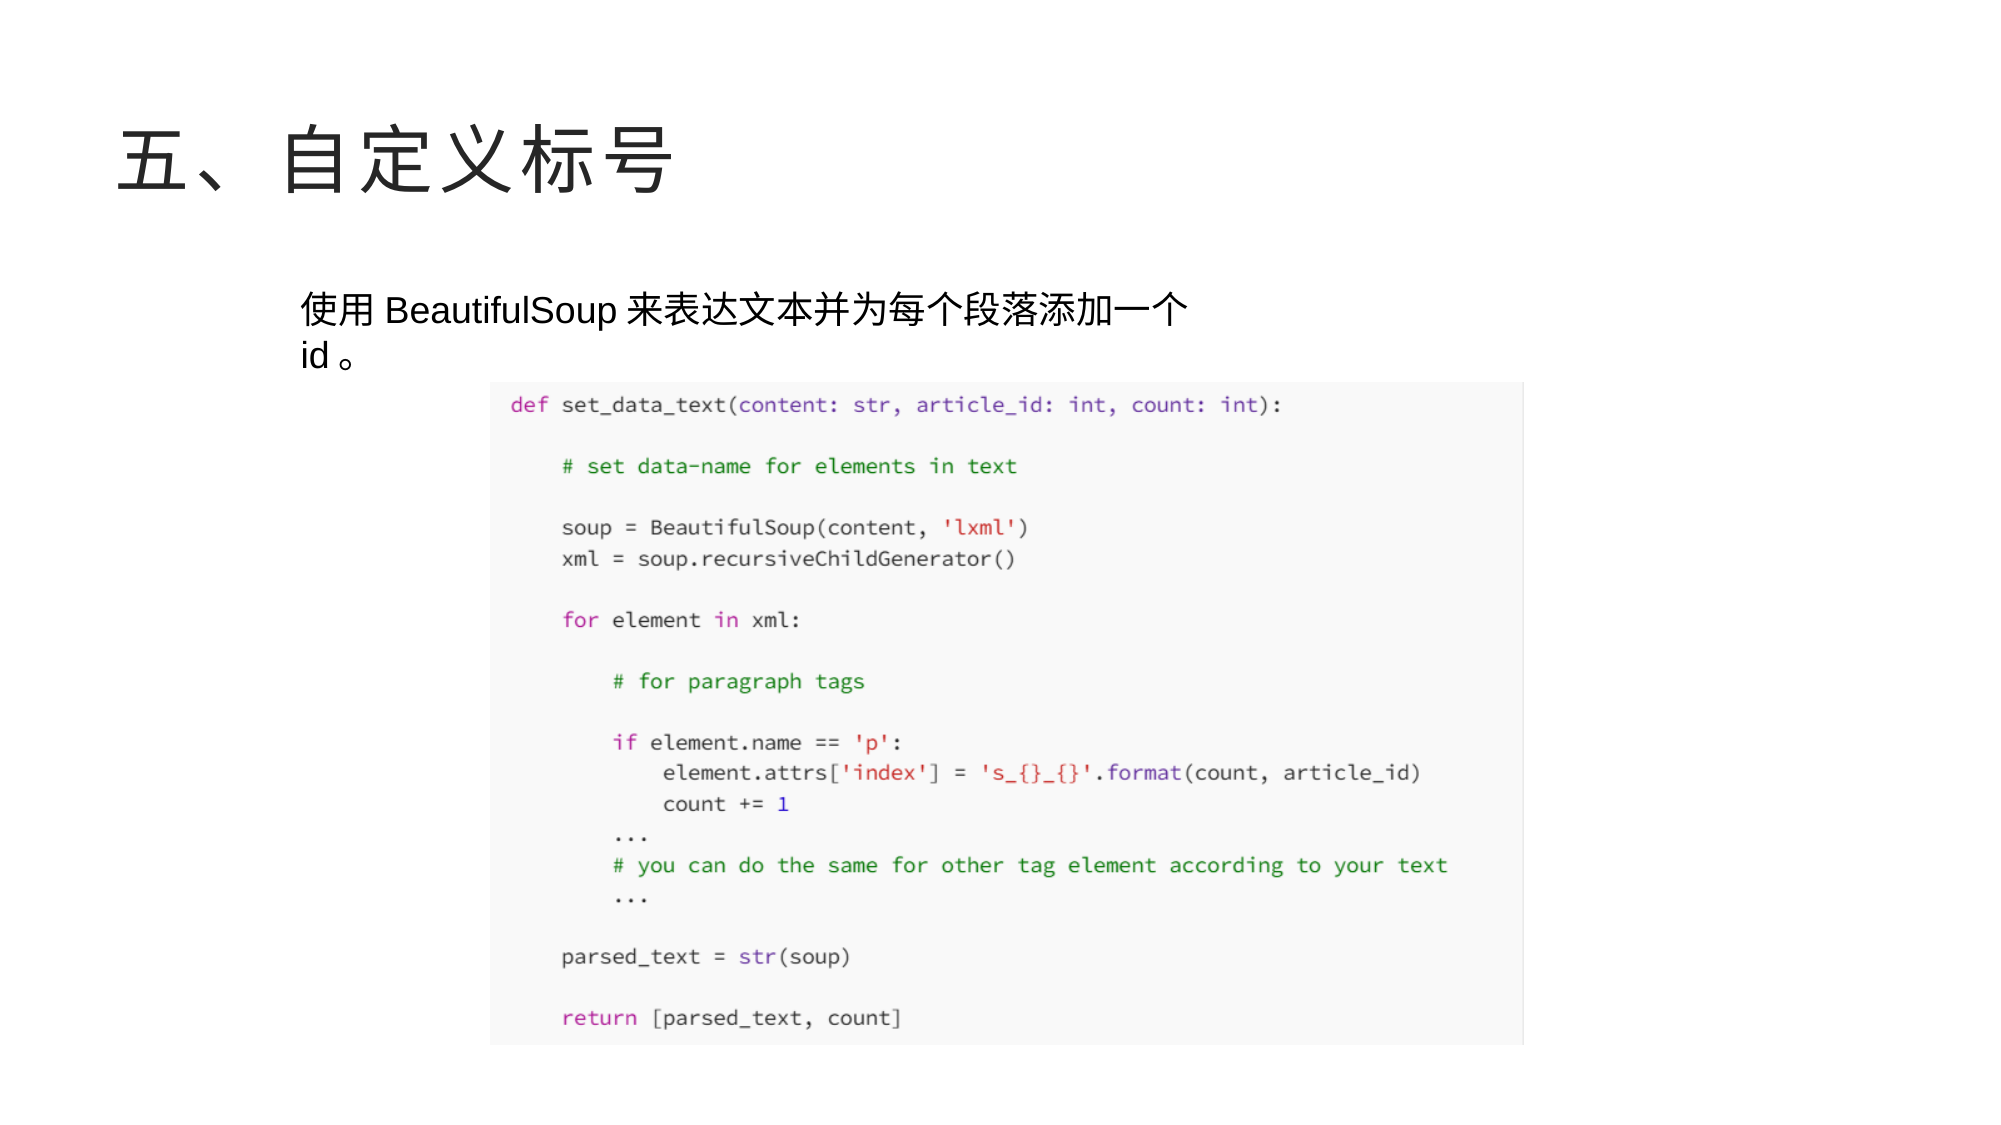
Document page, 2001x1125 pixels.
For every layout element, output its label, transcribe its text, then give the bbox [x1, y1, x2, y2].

text_box 使用BeautifulSoup来表达文本并为每个段落添加一个 id。 [285, 278, 1292, 384]
title 五、自定义标号 [99, 99, 1900, 216]
picture [490, 381, 1529, 1045]
